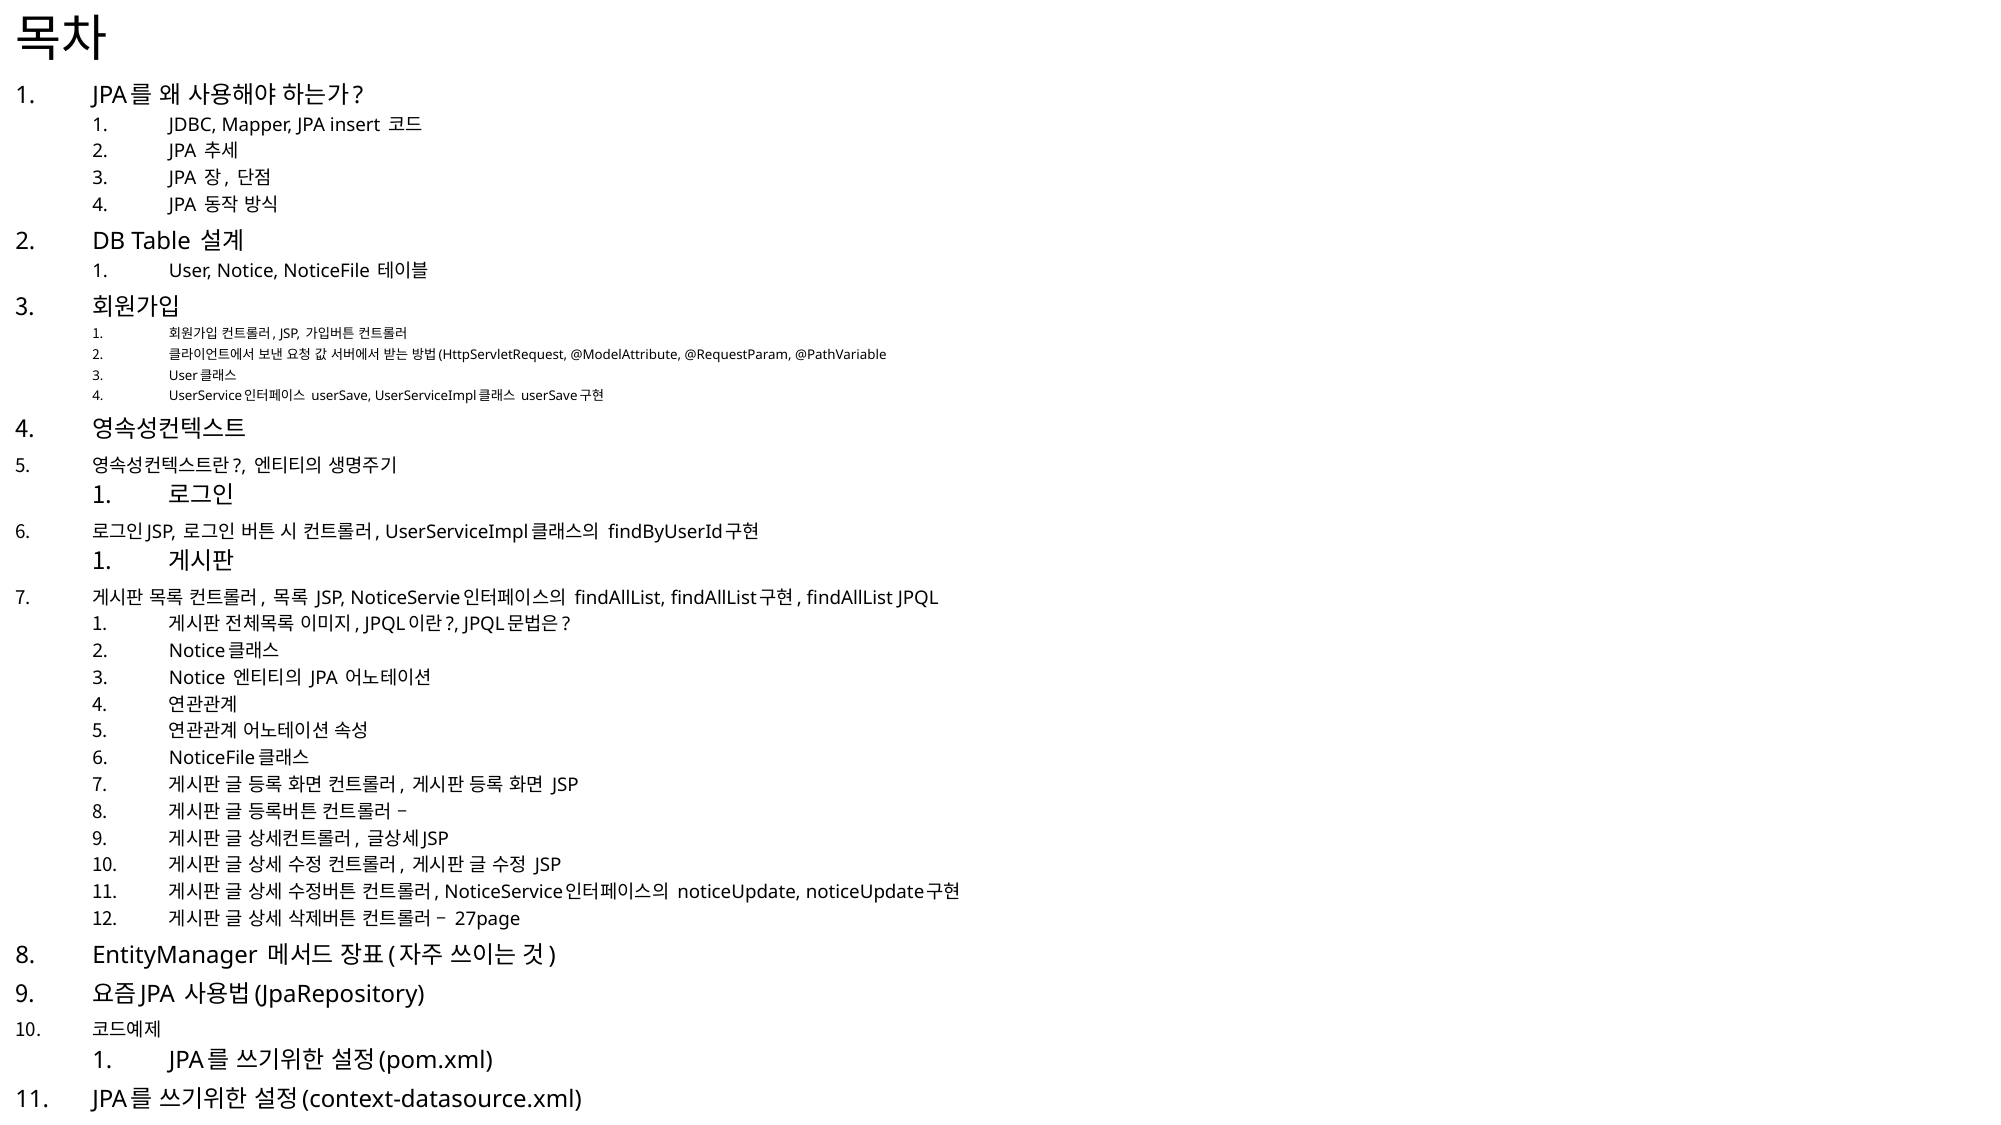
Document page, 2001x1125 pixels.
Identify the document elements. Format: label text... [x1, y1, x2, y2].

title 목차 [0, 1, 2000, 75]
subtitle JPA를 왜 사용해야 하는가? JDBC, Mapper, JPA insert 코드 JPA 추세 JPA 장, 단점 JPA 동작 방식 DB Table 설계 User, Notice, NoticeFile 테이블 회원가입 회원가입 컨트롤러, JSP, 가입버튼 컨트롤러 클라이언트에서 보낸 요청 값 서버에서 받는 방법(HttpServletRequest, @ModelAttribute, @RequestParam, @PathVariable User클래스 UserService인터페이스 userSave, UserServiceImpl클래스 userSave구현 영속성컨텍스트 영속성컨텍스트란?, 엔티티의 생명주기 로그인 로그인JSP, 로그인 버튼 시 컨트롤러, UserServiceImpl클래스의 findByUserId구현 게시판 게시판 목록 컨트롤러, 목록 JSP, NoticeServie인터페이스의 findAllList, findAllList구현, findAllList JPQL 게시판 전체목록 이미지, JPQL이란?, JPQL문법은? Notice클래스 Notice 엔티티의 JPA 어노테이션 연관관계 연관관계 어노테이션 속성 NoticeFile클래스 게시판 글 등록 화면 컨트롤러, 게시판 등록 화면 JSP 게시판 글 등록버튼 컨트롤러 – 게시판 글 상세컨트롤러, 글상세JSP 게시판 글 상세 수정 컨트롤러, 게시판 글 수정 JSP 게시판 글 상세 수정버튼 컨트롤러, NoticeService인터페이스의 noticeUpdate, noticeUpdate구현 게시판 글 상세 삭제버튼 컨트롤러 – 27page EntityManager 메서드 장표(자주 쓰이는 것) 요즘JPA 사용법(JpaRepository) 코드예제 JPA를 쓰기위한 설정(pom.xml) JPA를 쓰기위한 설정(context-datasource.xml) [0, 75, 2000, 1125]
